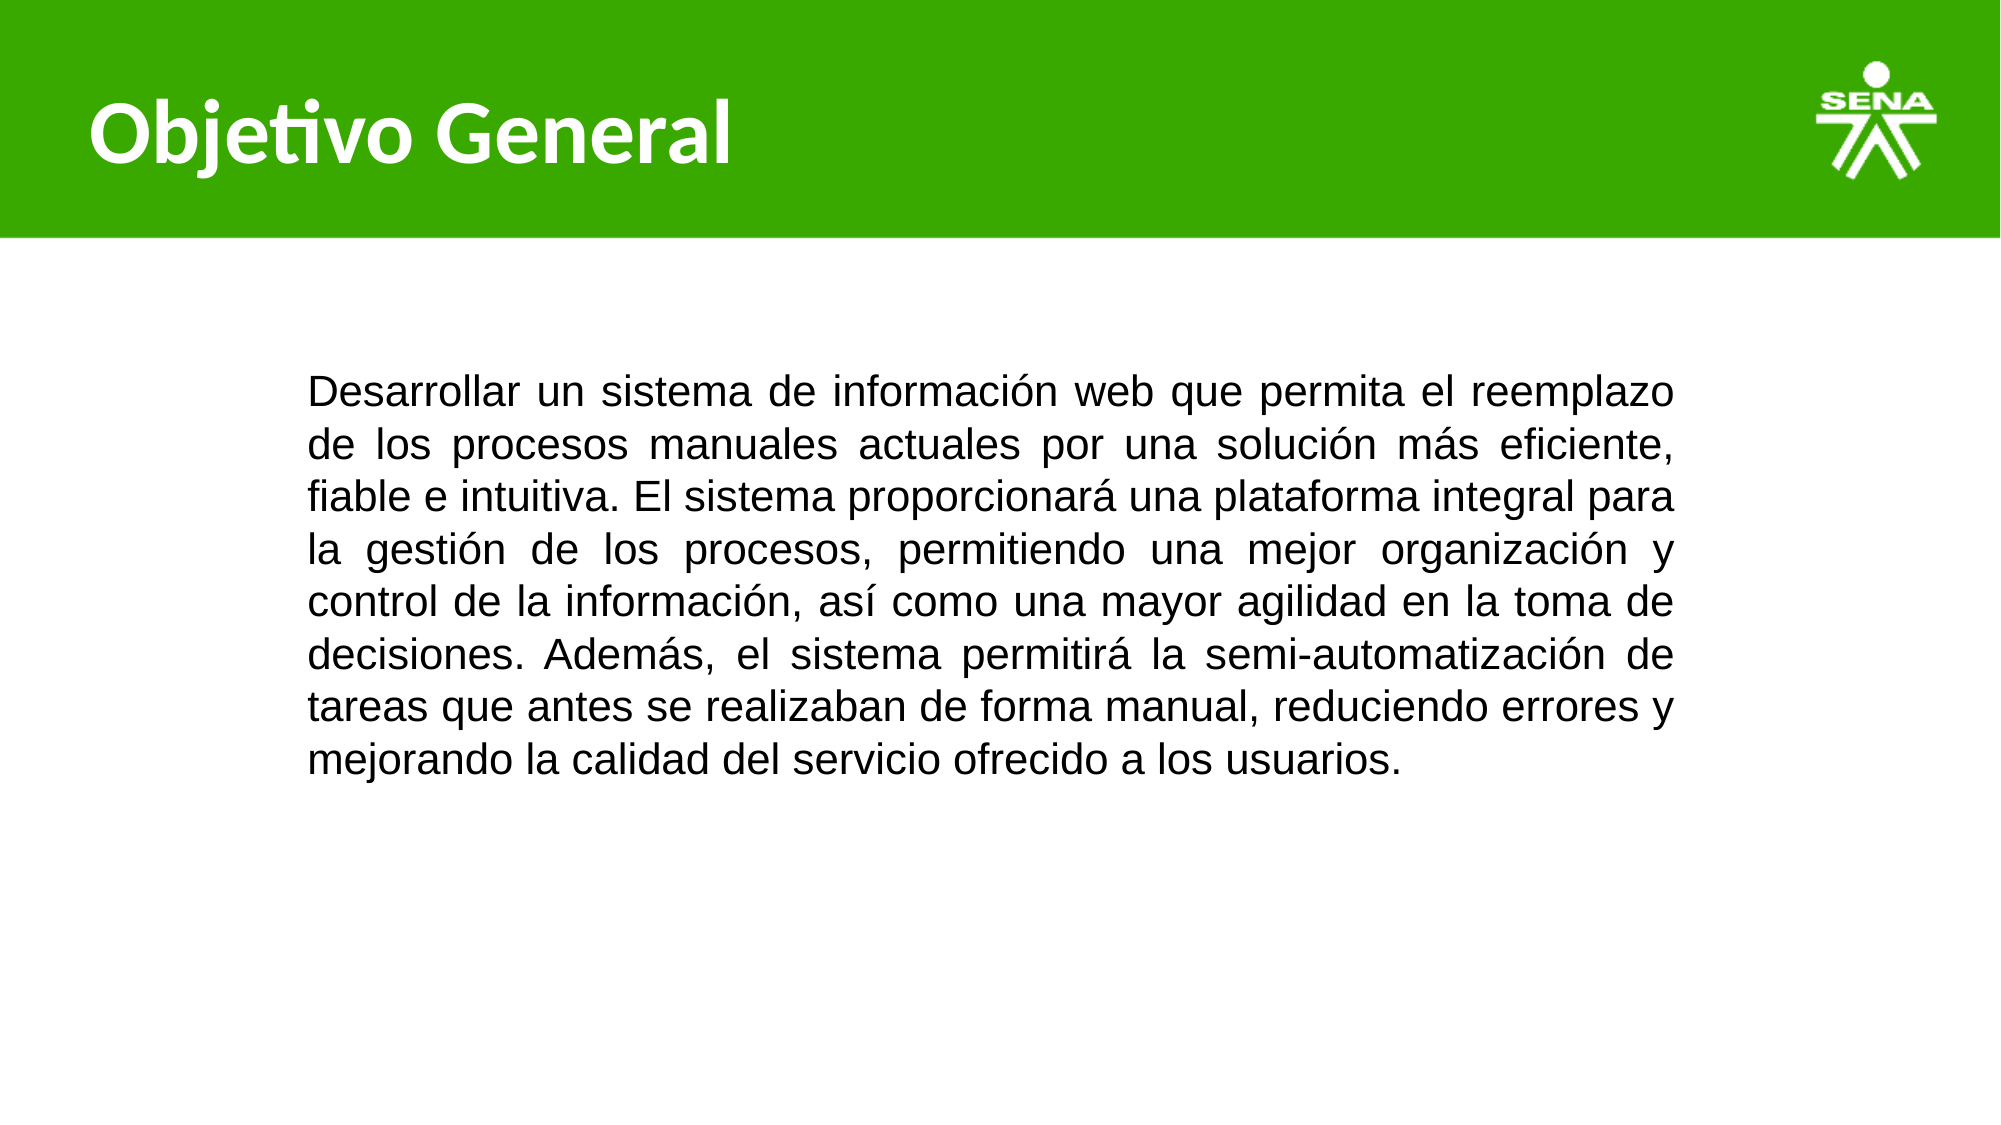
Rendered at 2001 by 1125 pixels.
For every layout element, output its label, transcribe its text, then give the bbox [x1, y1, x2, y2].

text_box Desarrollar un sistema de información web que permita el reemplazo de los procesos manuales actuales por una solución más eficiente, fiable e intuitiva. El sistema proporcionará una plataforma integral para la gestión de los procesos, permitiendo una mejor organización y control de la información, así como una mayor agilidad en la toma de decisiones. Además, el sistema permitirá la semi-automatización de tareas que antes se realizaban de forma manual, reduciendo errores y mejorando la calidad del servicio ofrecido a los usuarios. [183, 355, 1692, 878]
picture [0, 0, 2001, 1125]
title Objetivo General [74, 18, 1800, 236]
